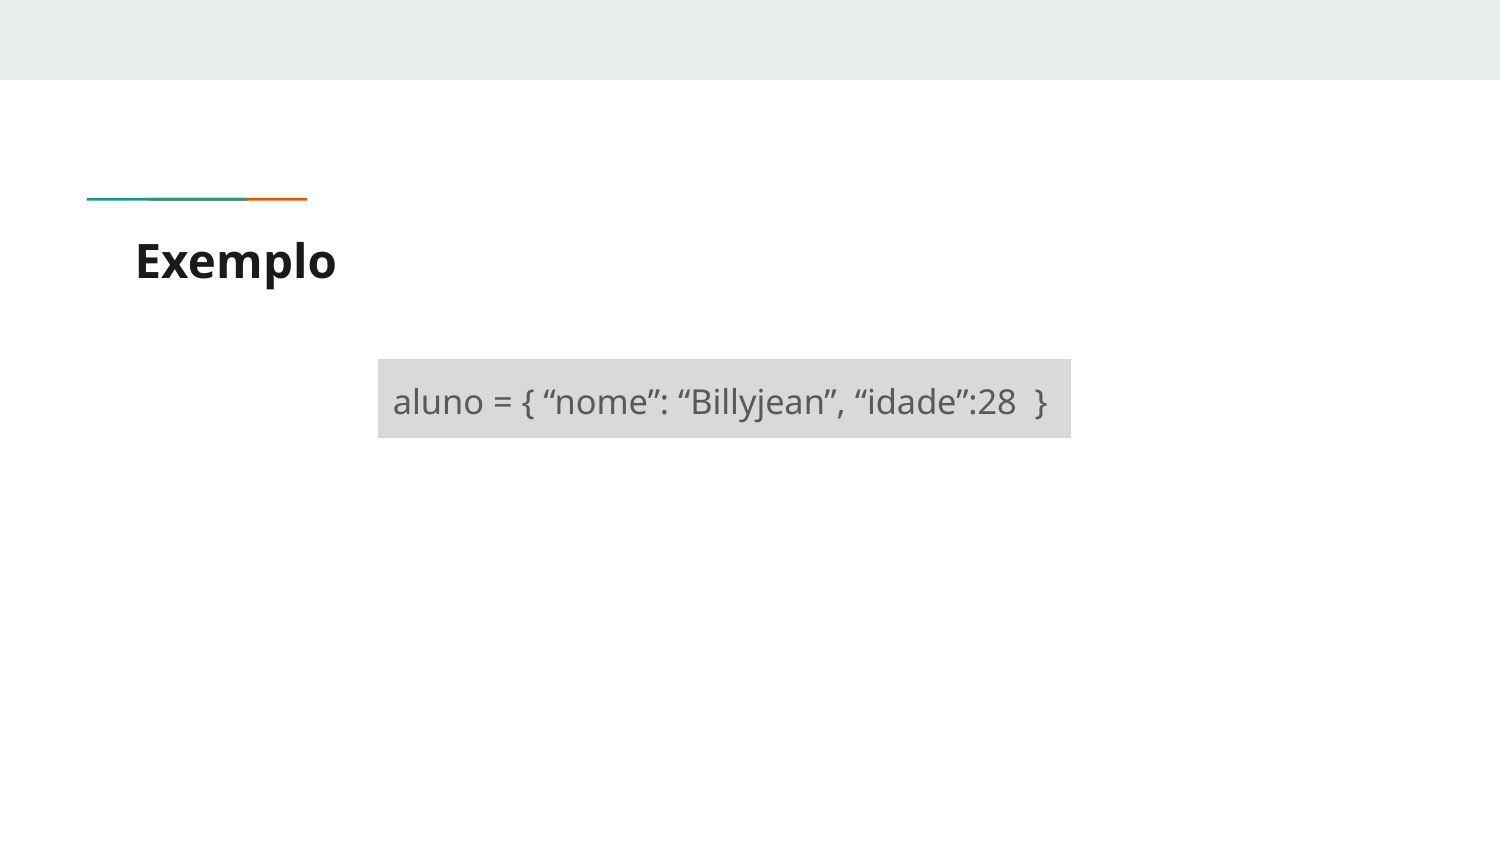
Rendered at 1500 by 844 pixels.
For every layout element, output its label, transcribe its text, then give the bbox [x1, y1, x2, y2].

title Exemplo [119, 216, 1381, 305]
list aluno = { “nome”: “Billyjean”, “idade”:28 } [378, 359, 1071, 438]
